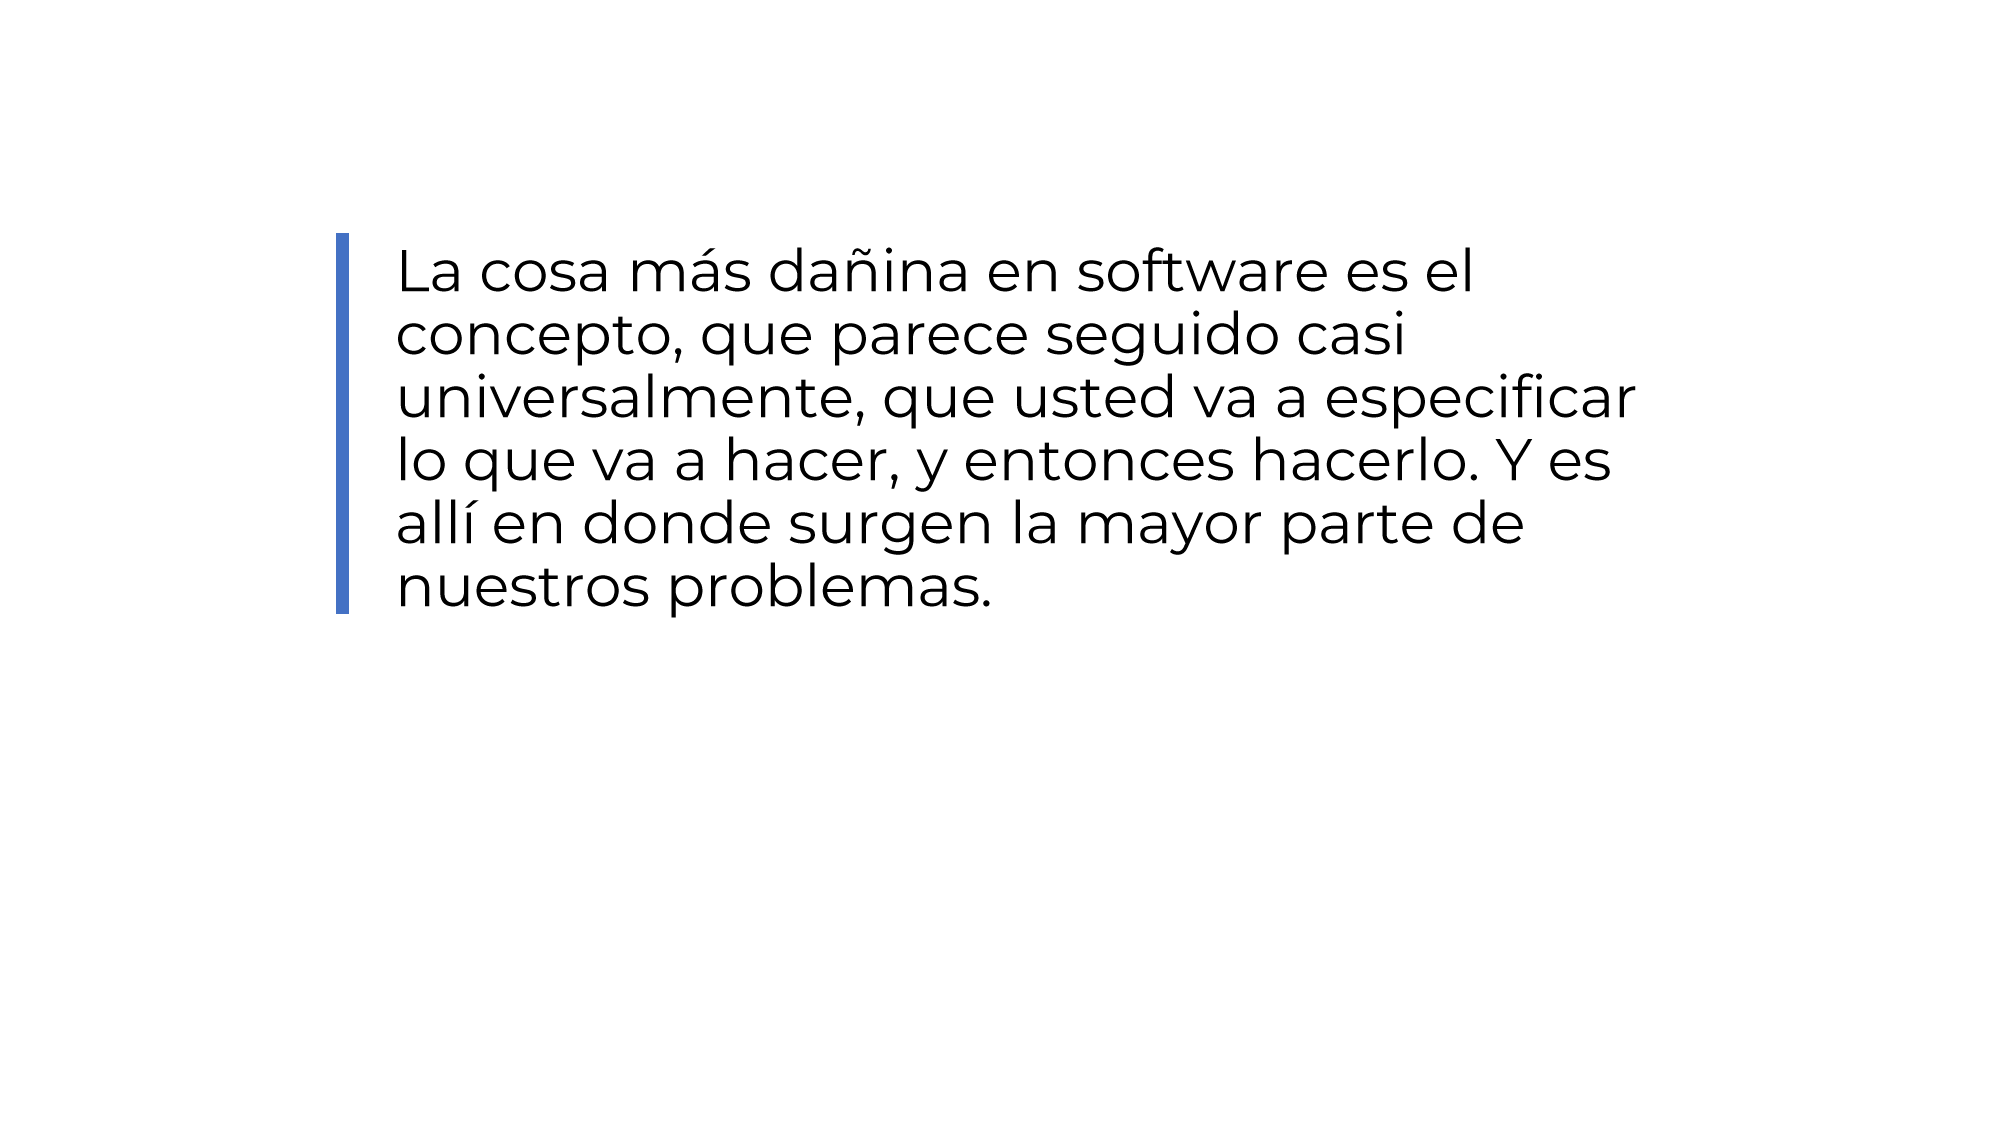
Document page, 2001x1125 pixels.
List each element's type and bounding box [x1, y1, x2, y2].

text_box [395, 226, 1682, 623]
